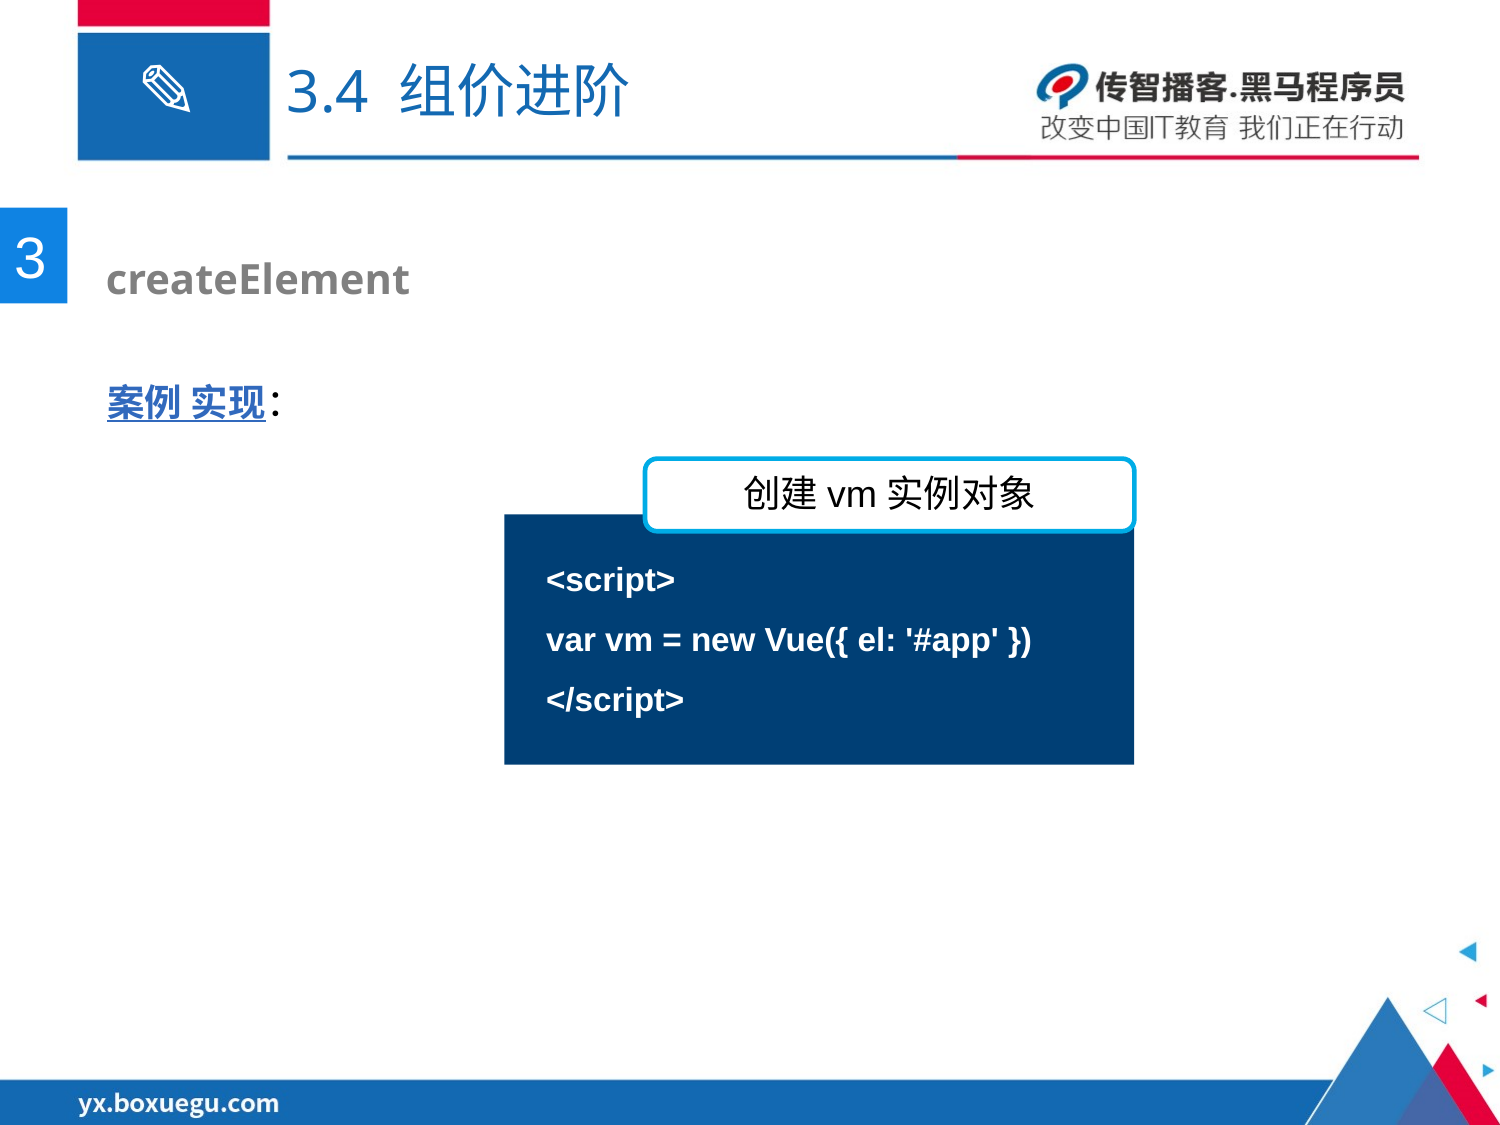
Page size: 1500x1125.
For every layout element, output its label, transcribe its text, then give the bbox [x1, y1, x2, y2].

text_box createElement [70, 245, 842, 310]
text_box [0, 207, 68, 304]
title 3.4 组价进阶 [271, 25, 1046, 153]
text_box 创建vm实例对象 [645, 458, 1135, 512]
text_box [504, 514, 1138, 765]
text_box 案例 实现： [92, 326, 1390, 432]
picture [0, 0, 1500, 1125]
